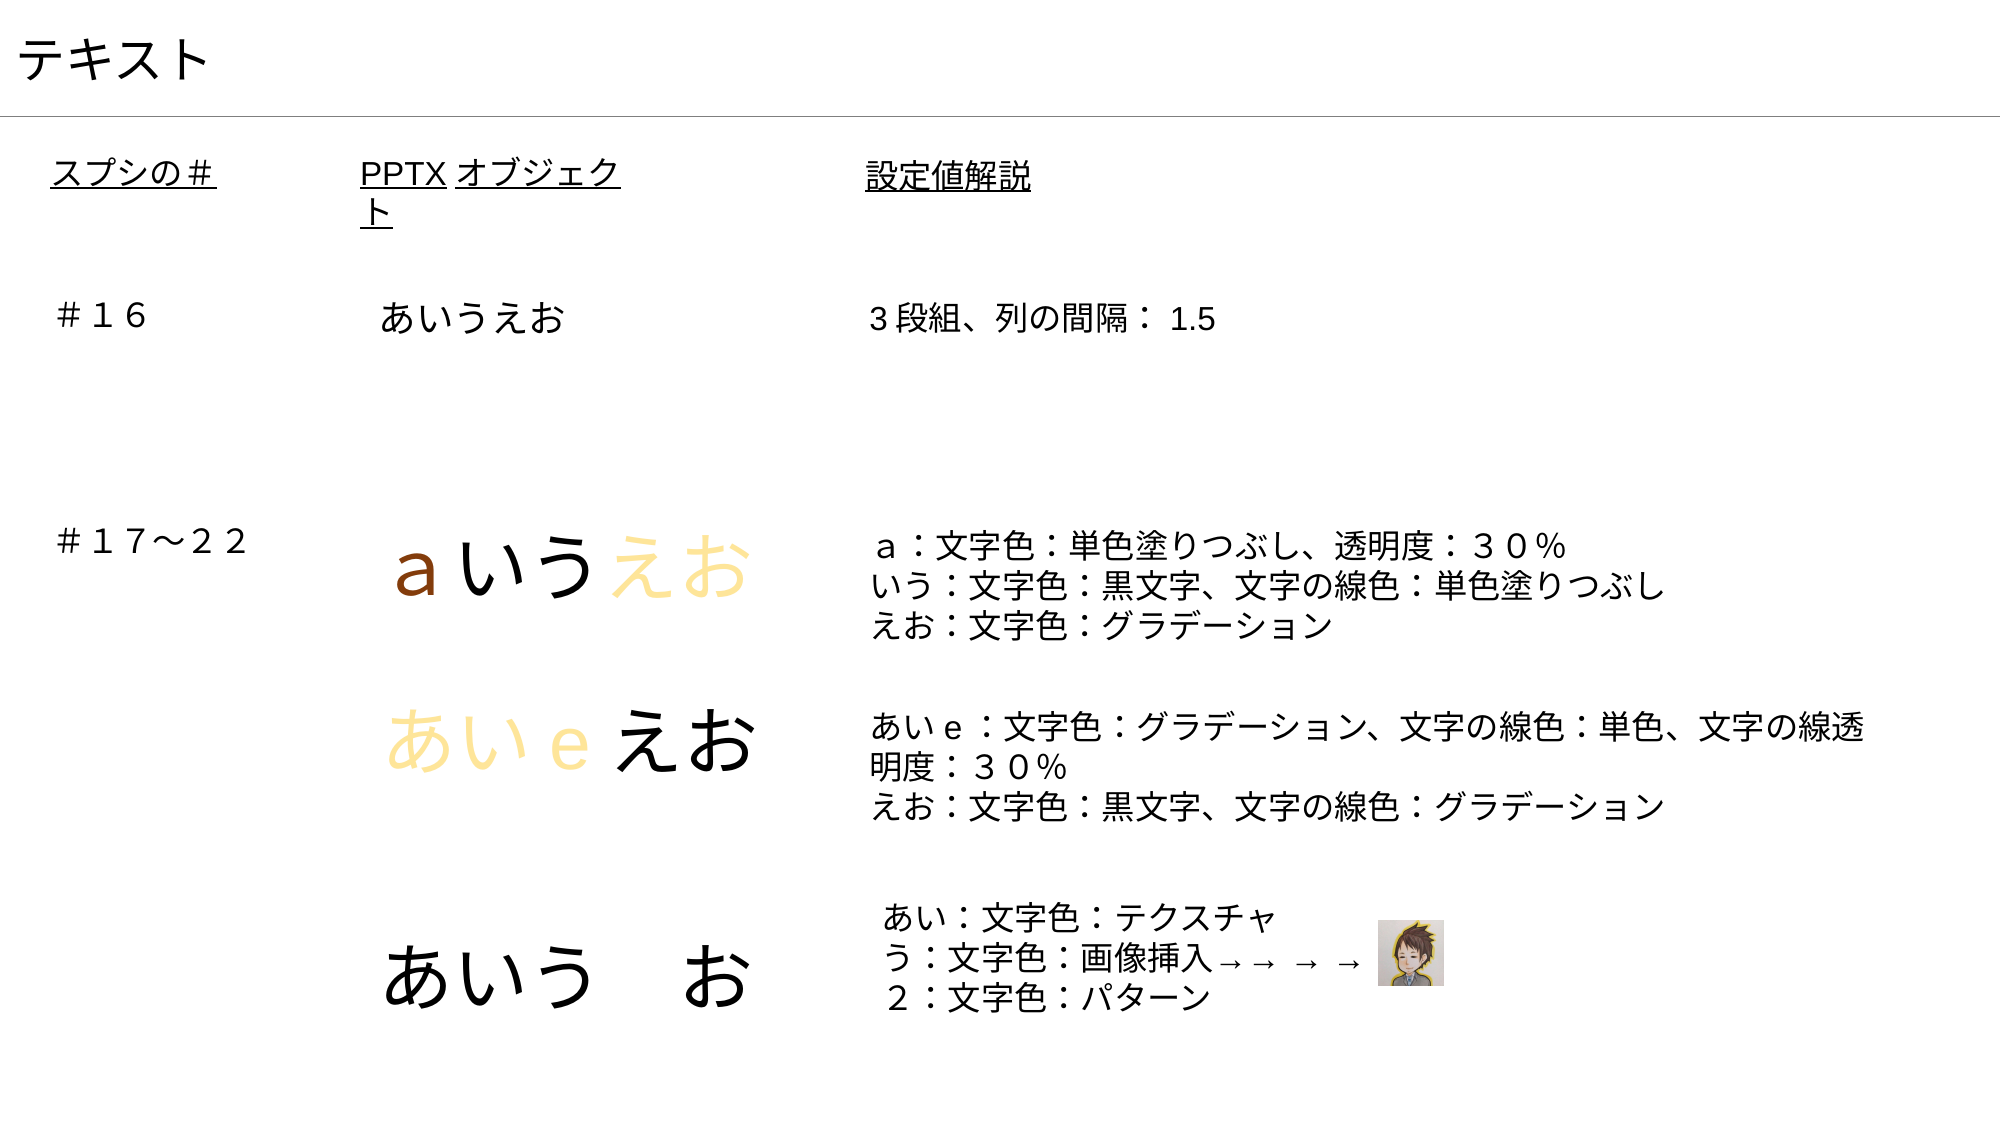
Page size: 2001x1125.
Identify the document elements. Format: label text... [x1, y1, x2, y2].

text_box 設定値解説 [850, 147, 1049, 203]
picture [1378, 920, 1444, 986]
text_box ＃１６ [37, 287, 170, 343]
text_box スプシの＃ [35, 144, 235, 200]
text_box あい：文字色：テクスチャ う：文字色：画像挿入→→ → → ２：文字色：パターン [866, 889, 1900, 1025]
text_box あいe：文字色：グラデーション、文字の線色：単色、文字の線透明度：３０％ えお：文字色：黒文字、文字の線色：グラデーション [854, 699, 1888, 834]
text_box 3段組、列の間隔：1.5 [854, 289, 1888, 345]
text_box ＃１７〜２２ [37, 513, 271, 569]
text_box ａ：文字色：単色塗りつぶし、透明度：３０％ いう：文字色：黒文字、文字の線色：単色塗りつぶし えお：文字色：グラデーション [854, 518, 1888, 653]
text_box ａいうえお [363, 513, 793, 596]
text_box PPTXオブジェクト [344, 144, 665, 240]
text_box あいうえお [363, 287, 793, 464]
text_box あいう２お [363, 922, 793, 1005]
text_box あいeえお [366, 687, 795, 769]
text_box テキスト [0, 21, 233, 97]
